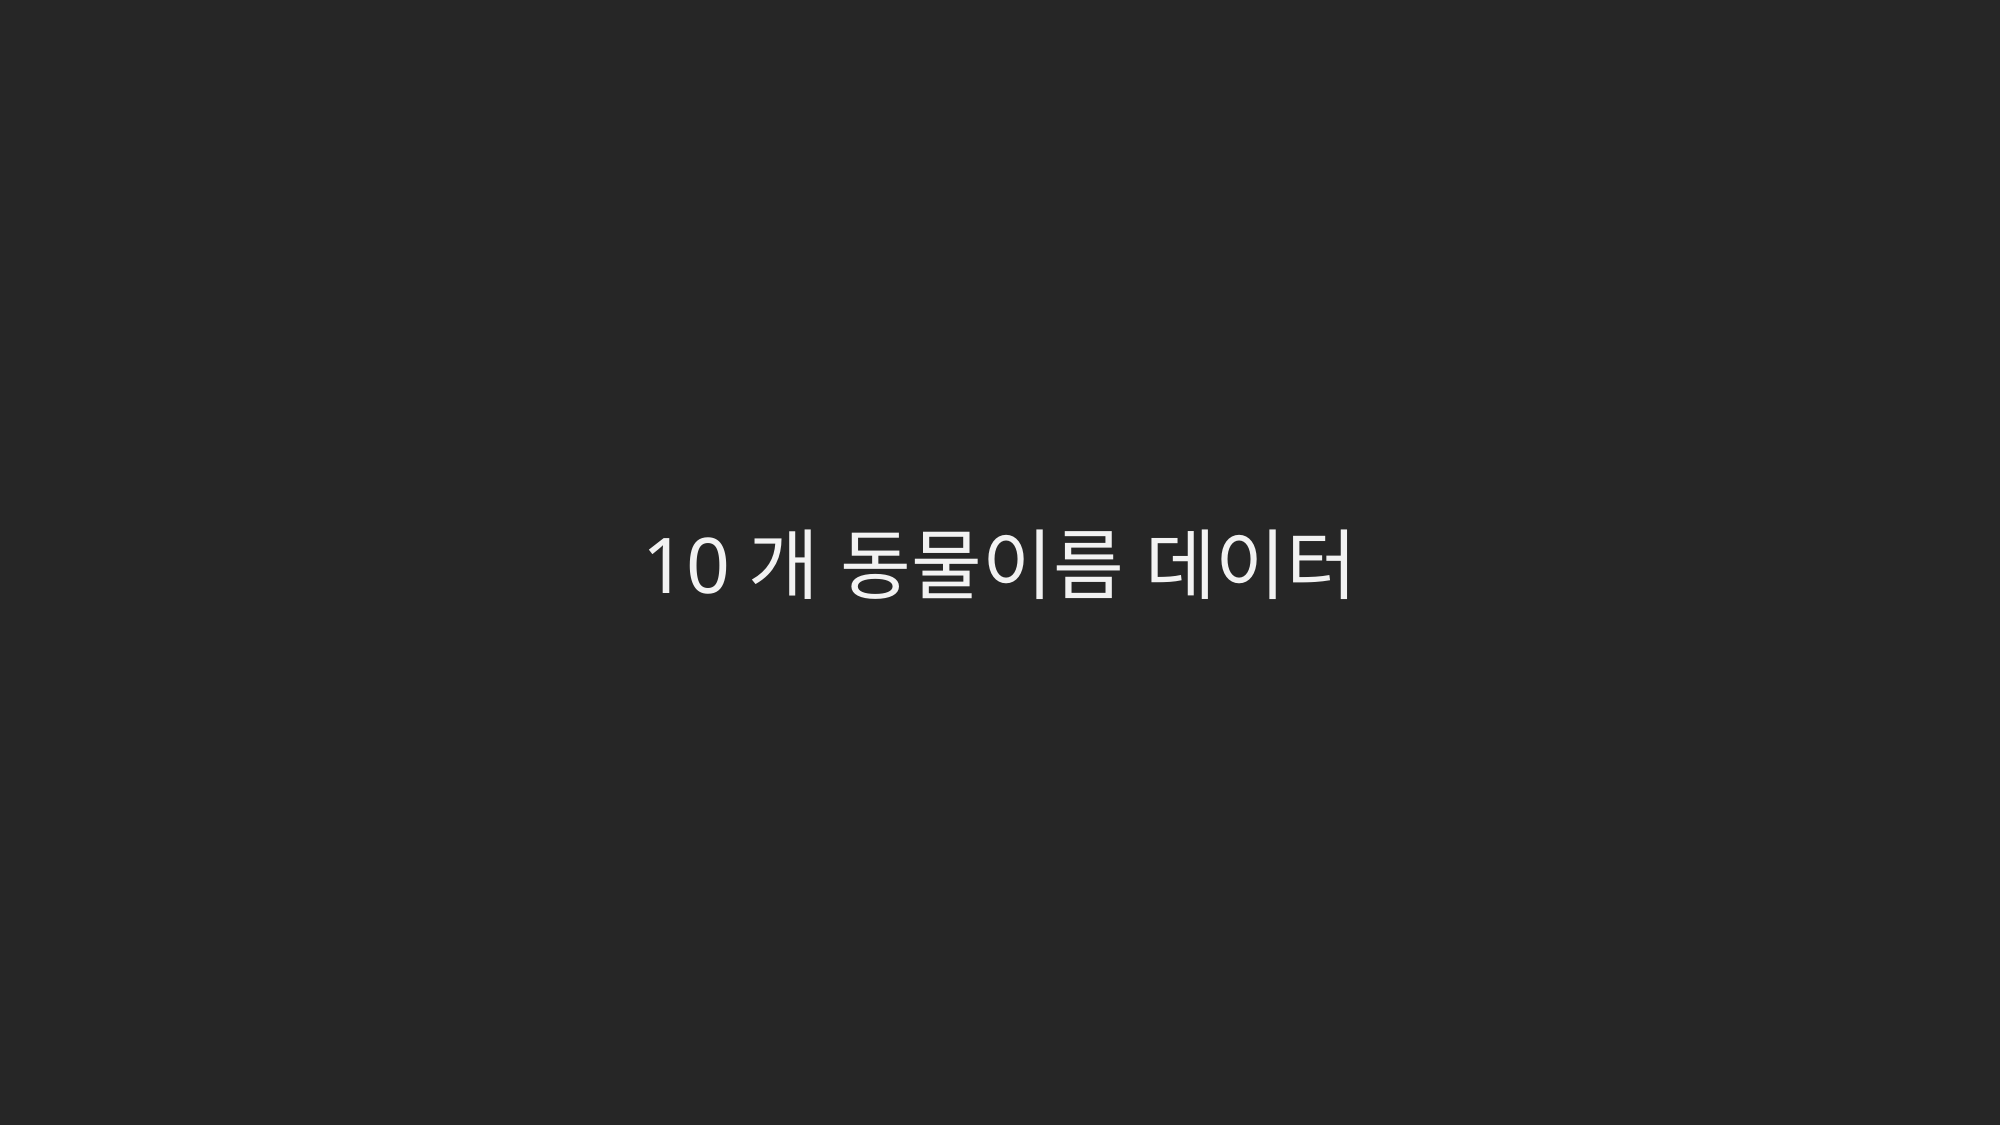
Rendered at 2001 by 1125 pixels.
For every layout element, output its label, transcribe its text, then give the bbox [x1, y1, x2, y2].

text_box 10개 동물이름 데이터 [627, 508, 1373, 616]
